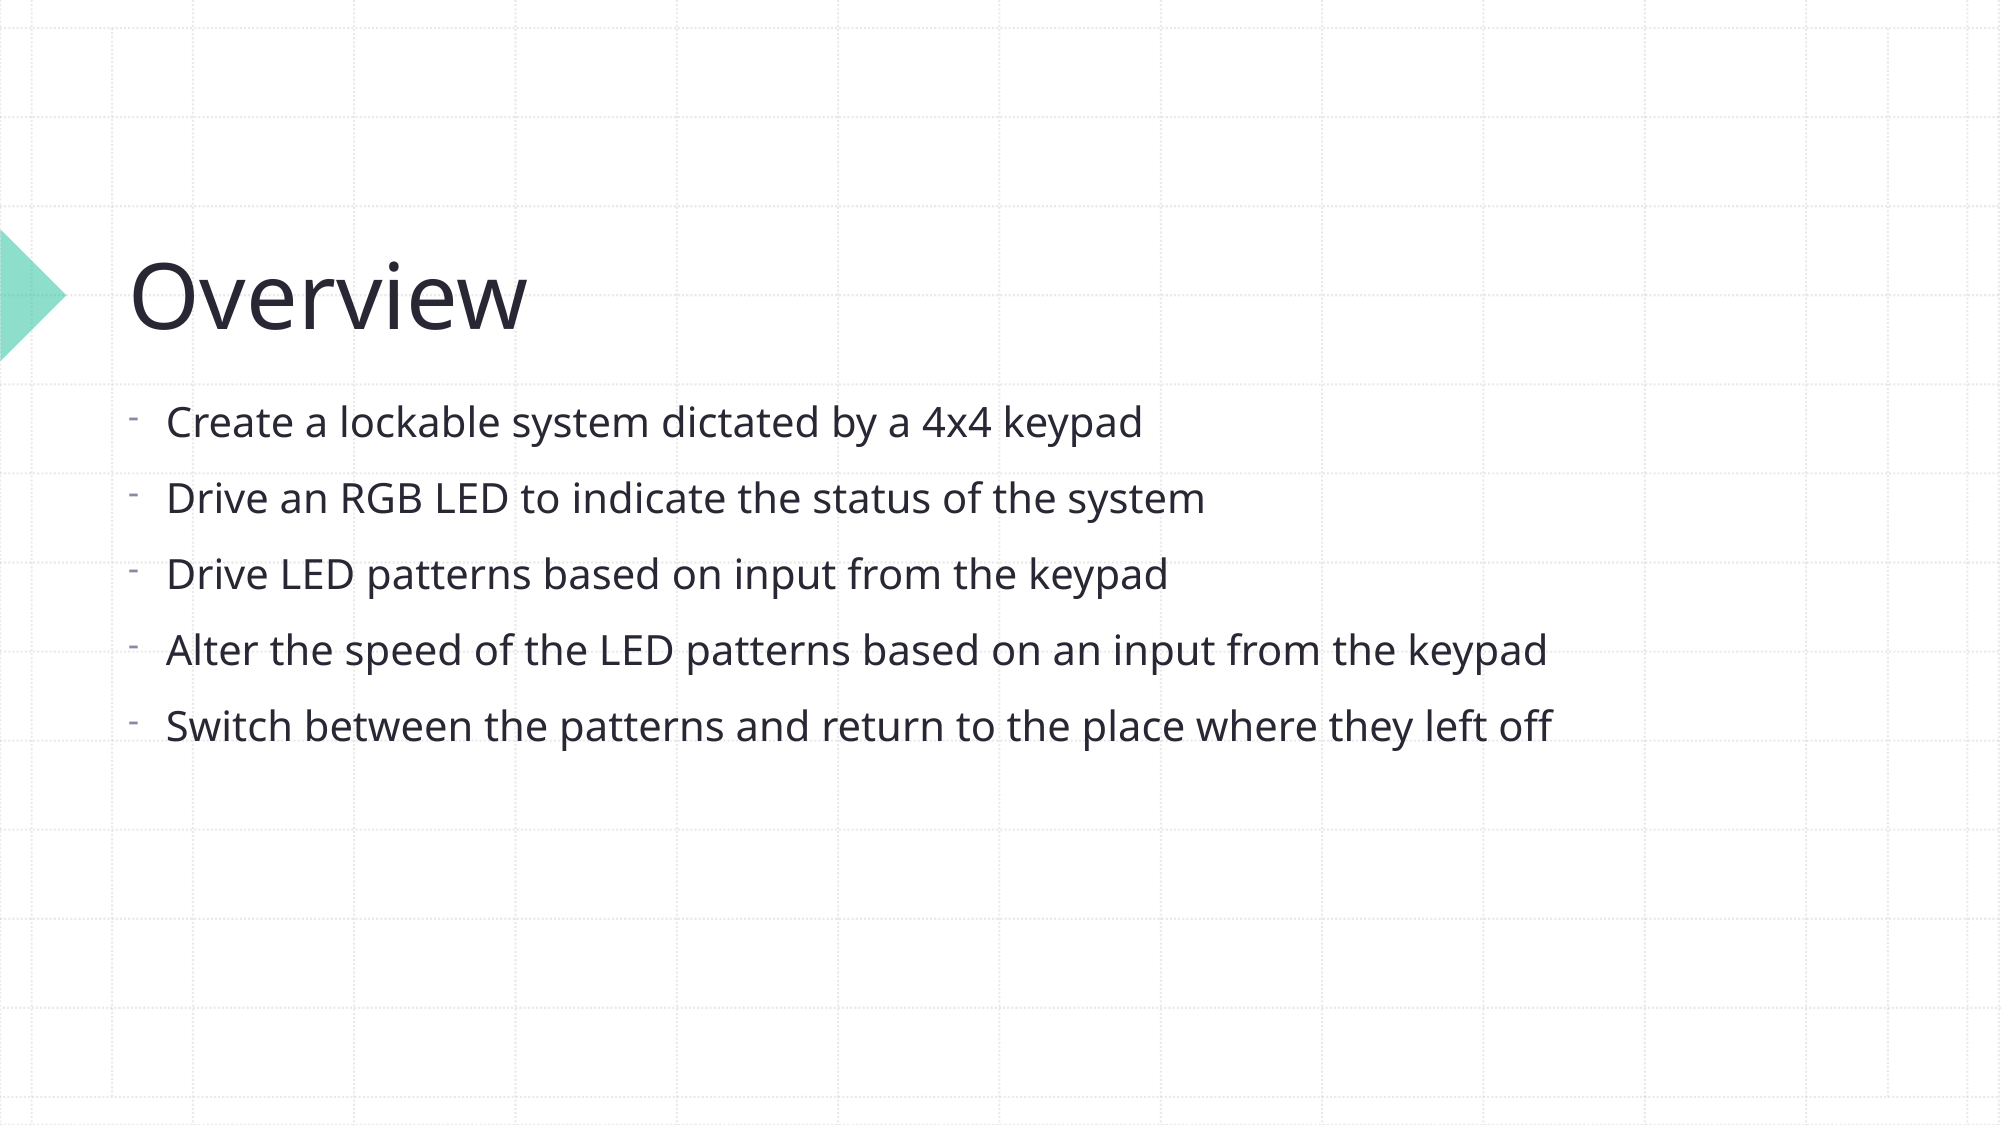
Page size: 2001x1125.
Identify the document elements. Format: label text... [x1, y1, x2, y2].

list Create a lockable system dictated by a 4x4 keypad Drive an RGB LED to indicate the status of the system Drive LED patterns based on input from the keypad Alter the speed of the LED patterns based on an input from the keypad Switch between the patterns and return to the place where they left off [113, 383, 1808, 969]
title Overview [113, 119, 1808, 356]
